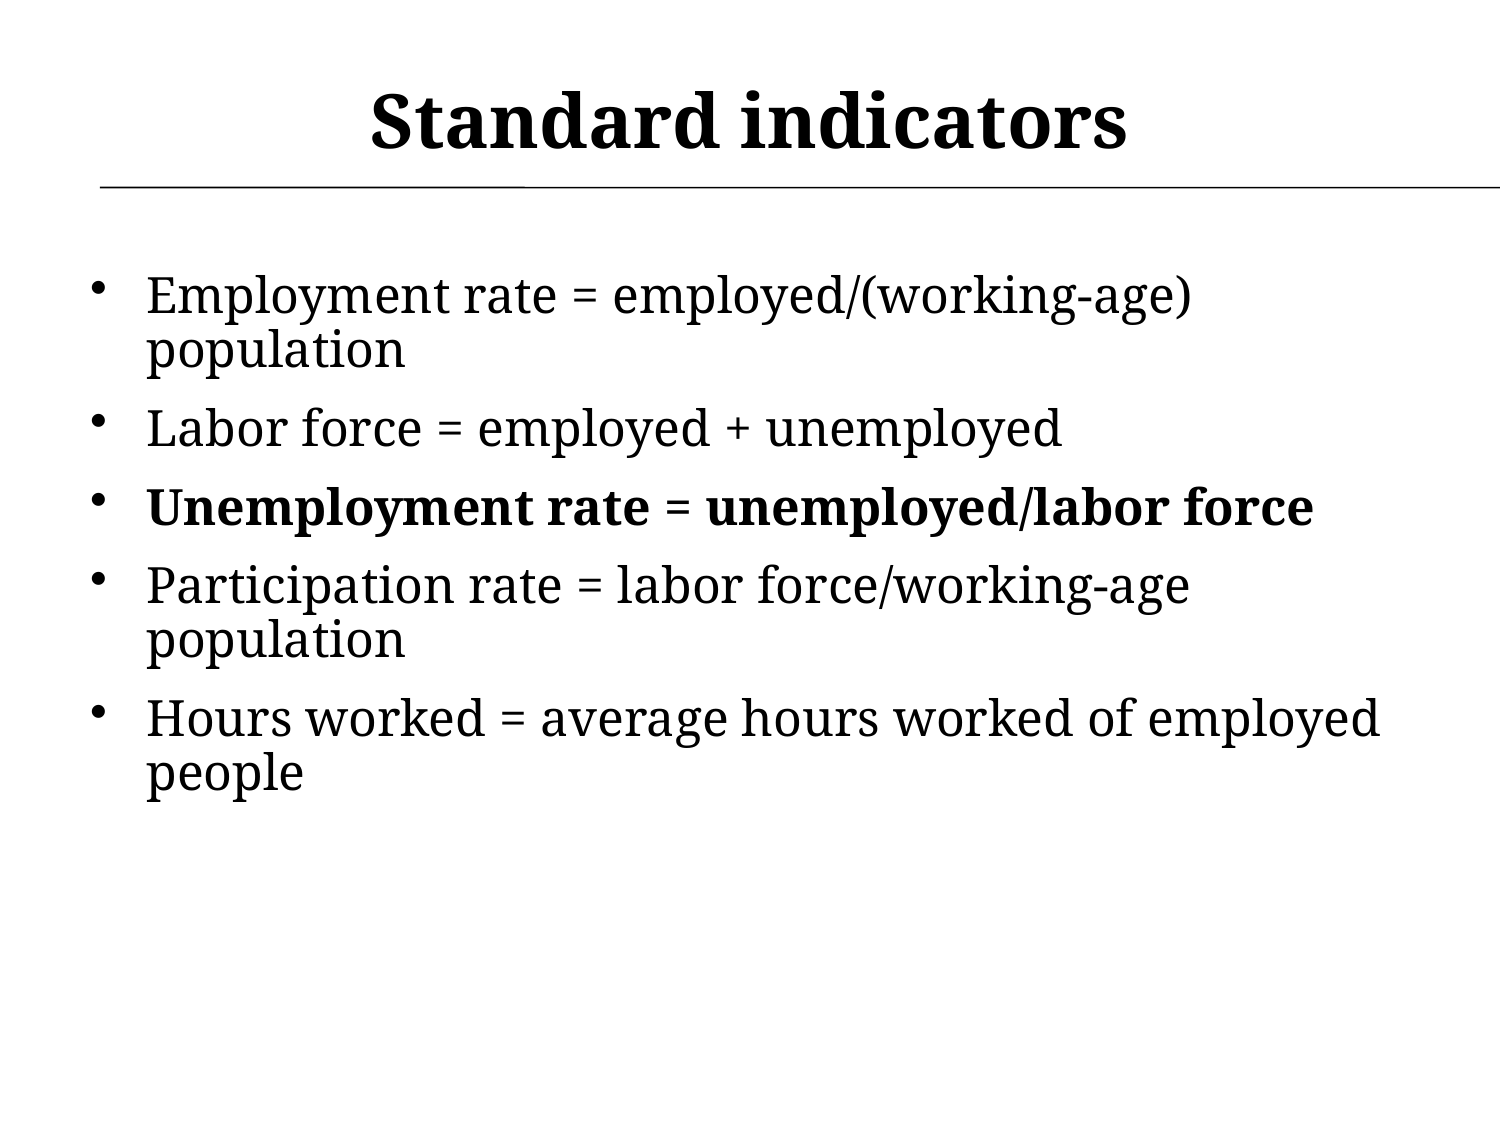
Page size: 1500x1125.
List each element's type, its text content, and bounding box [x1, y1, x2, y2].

title Standard indicators [74, 49, 1426, 188]
list Employment rate = employed/(working-age) population Labor force = employed + unemployed Unemployment rate = unemployed/labor force Participation rate = labor force/working-age population Hours worked = average hours worked of employed people [74, 262, 1426, 1006]
